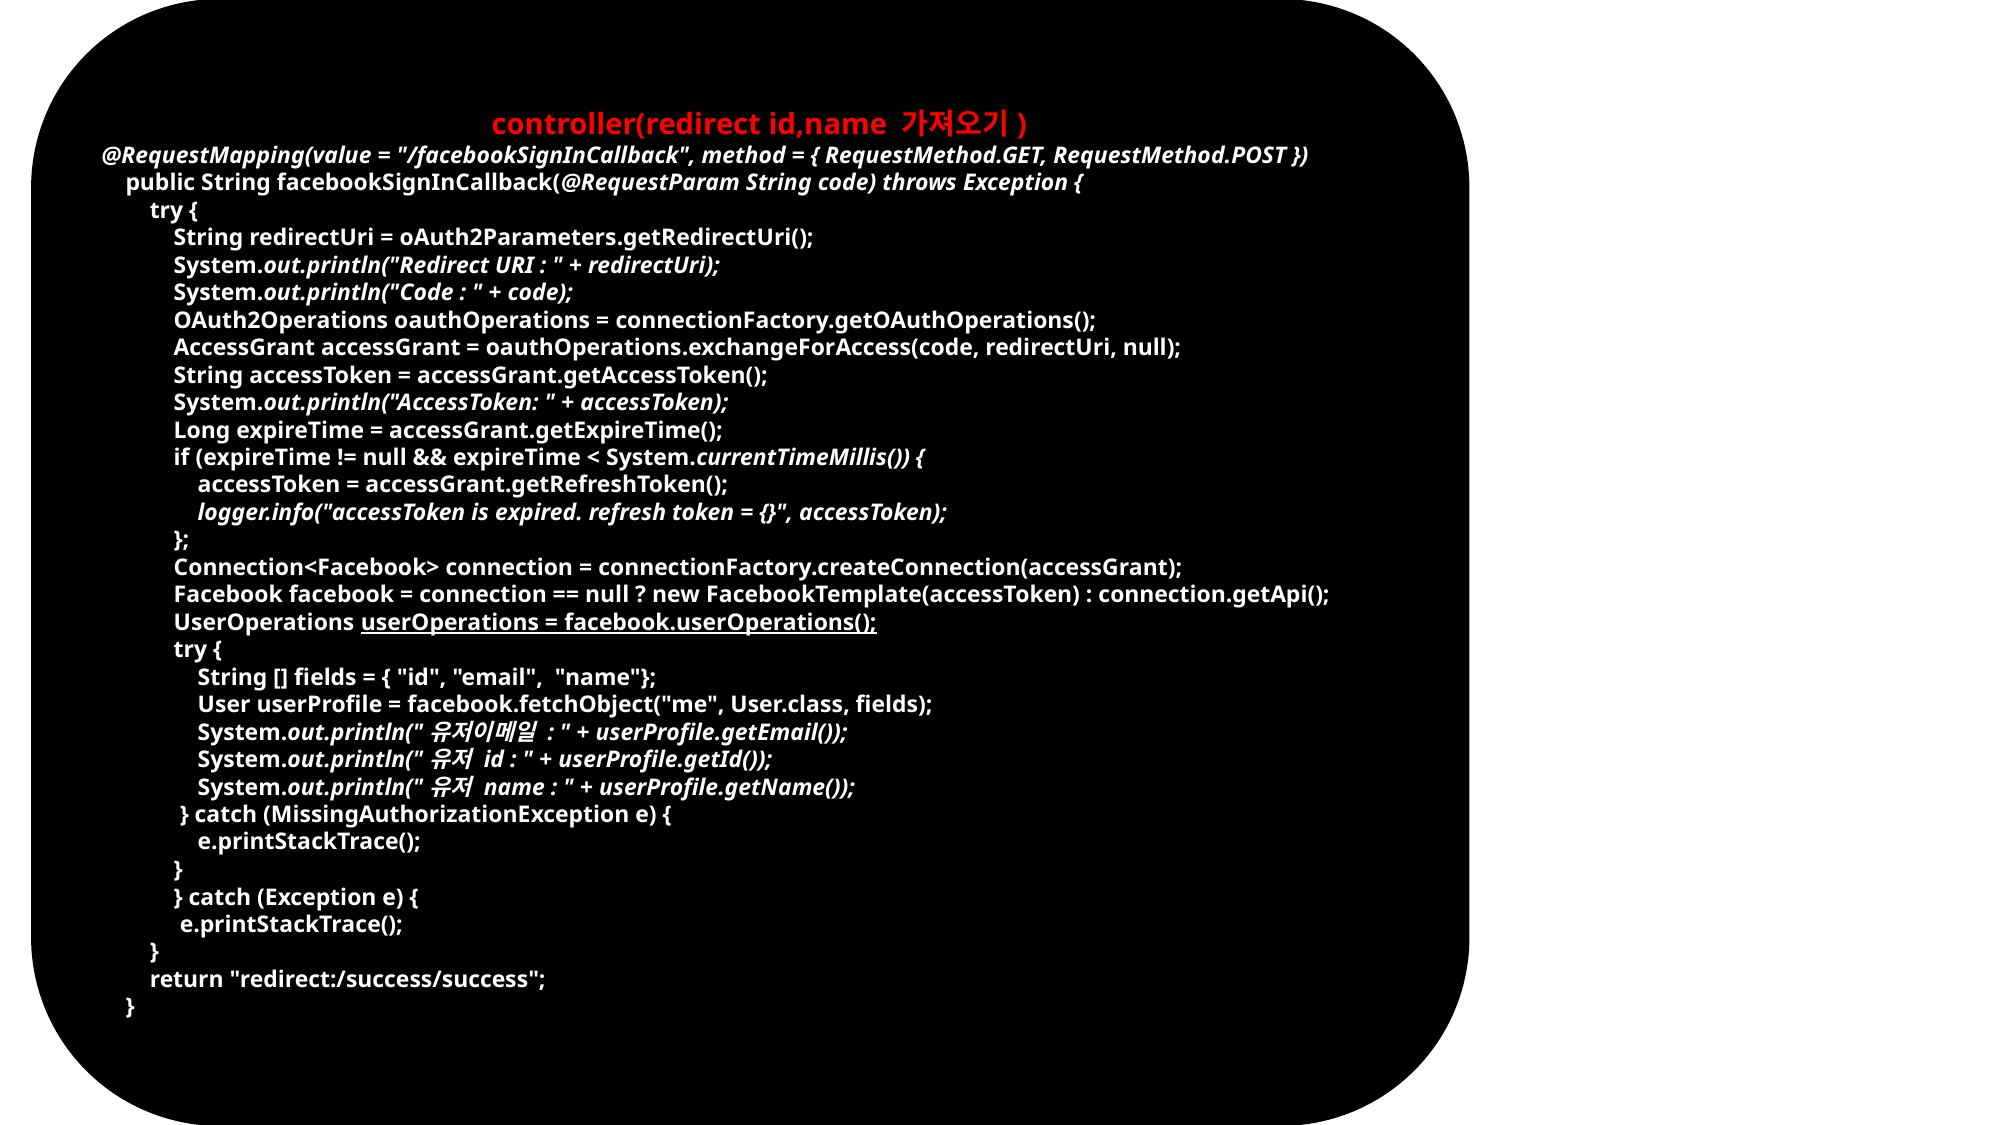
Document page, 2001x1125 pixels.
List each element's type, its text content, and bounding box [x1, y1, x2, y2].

text_box controller(redirect id,name 가져오기) @RequestMapping(value = "/facebookSignInCallback", method = { RequestMethod.GET, RequestMethod.POST }) public String facebookSignInCallback(@RequestParam String code) throws Exception { try { String redirectUri = oAuth2Parameters.getRedirectUri(); System.out.println("Redirect URI : " + redirectUri); System.out.println("Code : " + code); OAuth2Operations oauthOperations = connectionFactory.getOAuthOperations(); AccessGrant accessGrant = oauthOperations.exchangeForAccess(code, redirectUri, null); String accessToken = accessGrant.getAccessToken(); System.out.println("AccessToken: " + accessToken); Long expireTime = accessGrant.getExpireTime(); if (expireTime != null && expireTime < System.currentTimeMillis()) { accessToken = accessGrant.getRefreshToken(); logger.info("accessToken is expired. refresh token = {}", accessToken); }; Connection<Facebook> connection = connectionFactory.createConnection(accessGrant); Facebook facebook = connection == null ? new FacebookTemplate(accessToken) : connection.getApi(); UserOperations userOperations = facebook.userOperations(); try { String [] fields = { "id", "email", "name"}; User userProfile = facebook.fetchObject("me", User.class, fields); System.out.println("유저이메일 : " + userProfile.getEmail()); System.out.println("유저 id : " + userProfile.getId()); System.out.println("유저 name : " + userProfile.getName()); } catch (MissingAuthorizationException e) { e.printStackTrace(); } } catch (Exception e) { e.printStackTrace(); } return "redirect:/success/success"; } [31, 0, 1470, 1125]
